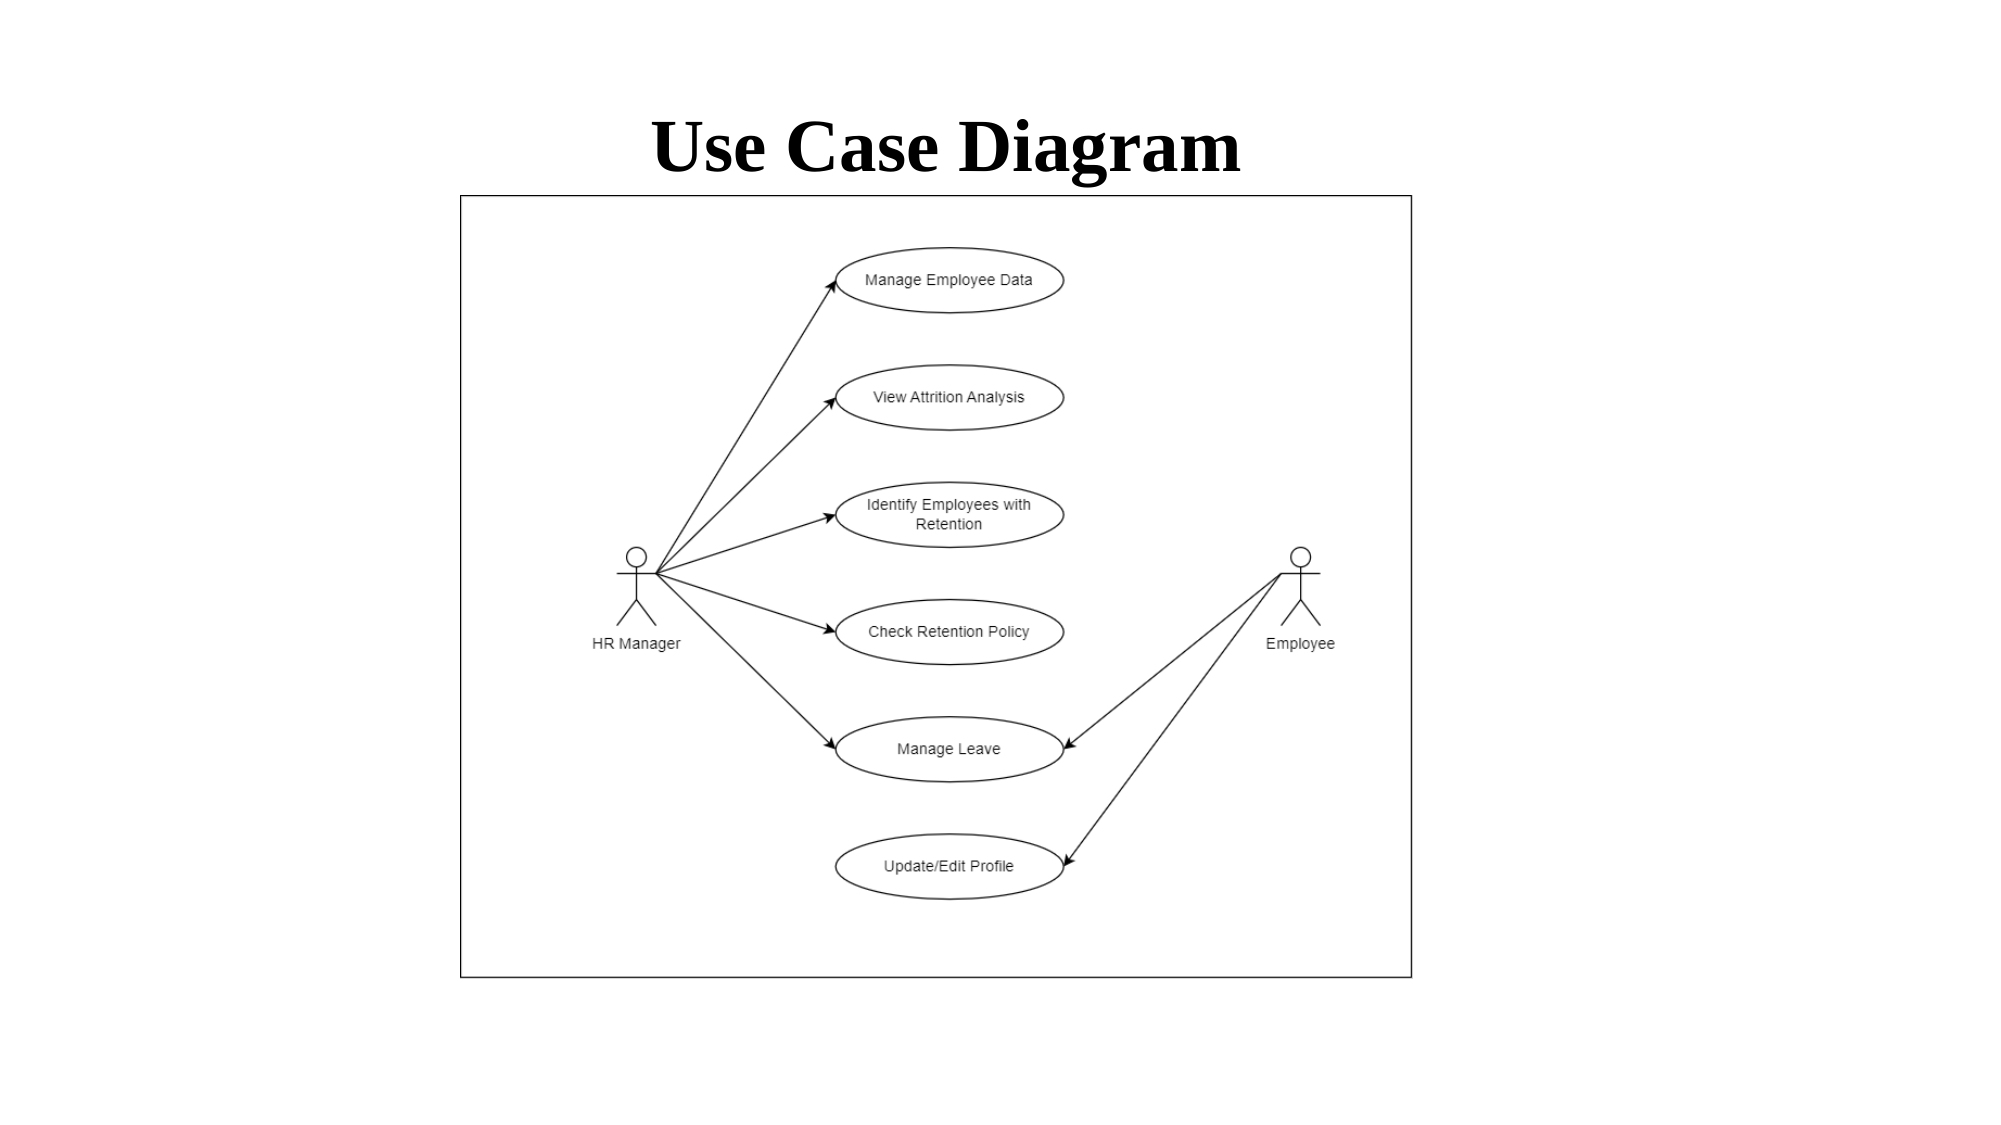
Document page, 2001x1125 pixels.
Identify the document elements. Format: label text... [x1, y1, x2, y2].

text_box Use Case Diagram [421, 89, 1471, 195]
picture [460, 195, 1413, 980]
